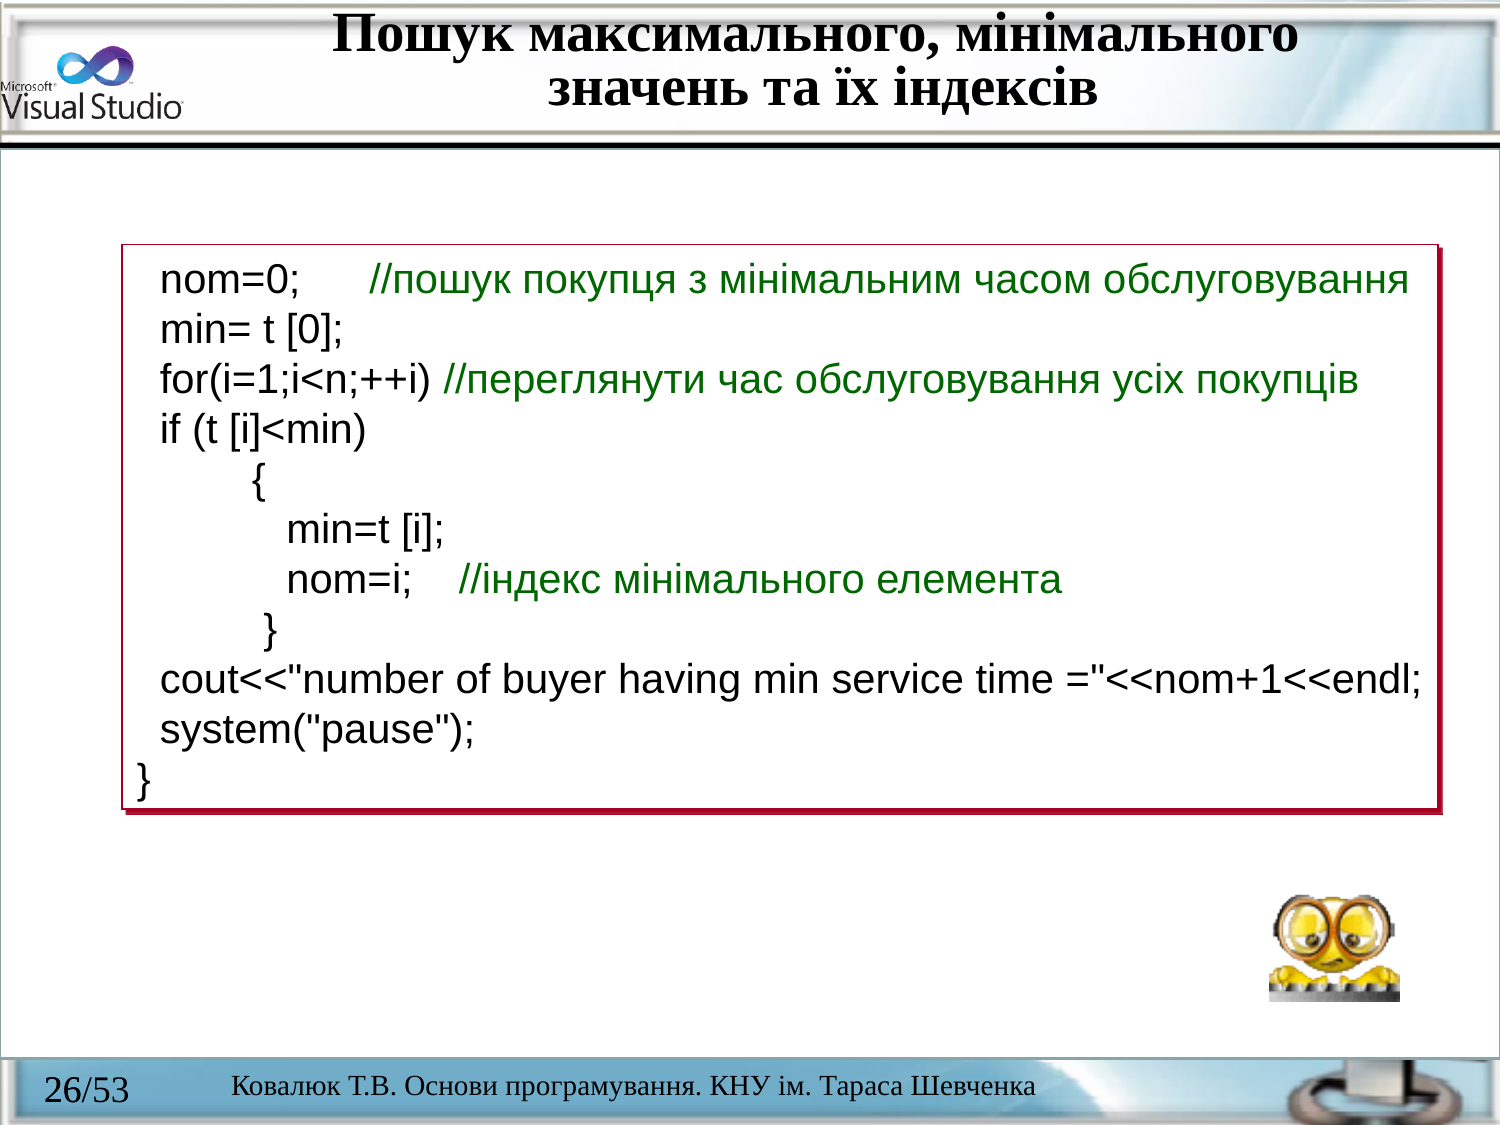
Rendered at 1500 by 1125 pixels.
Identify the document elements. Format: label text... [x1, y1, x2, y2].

picture [0, 1060, 1500, 1125]
text_box Пошук максимального, мінімального значень та їх індексів [147, 0, 1500, 124]
picture [0, 0, 1500, 142]
text_box nom=0; //пошук покупця з мінімальним часом обслуговування min= t [0]; for(i=1;i<n;++i) //переглянути час обслуговування усіх покупців if (t [i]<min) { min=t [i]; nom=i; //індекс мінімального елемента } cout<<"number of buyer having min service time ="<<nom+1<<endl; system("pause"); } [122, 244, 1438, 810]
picture [1269, 881, 1400, 1002]
